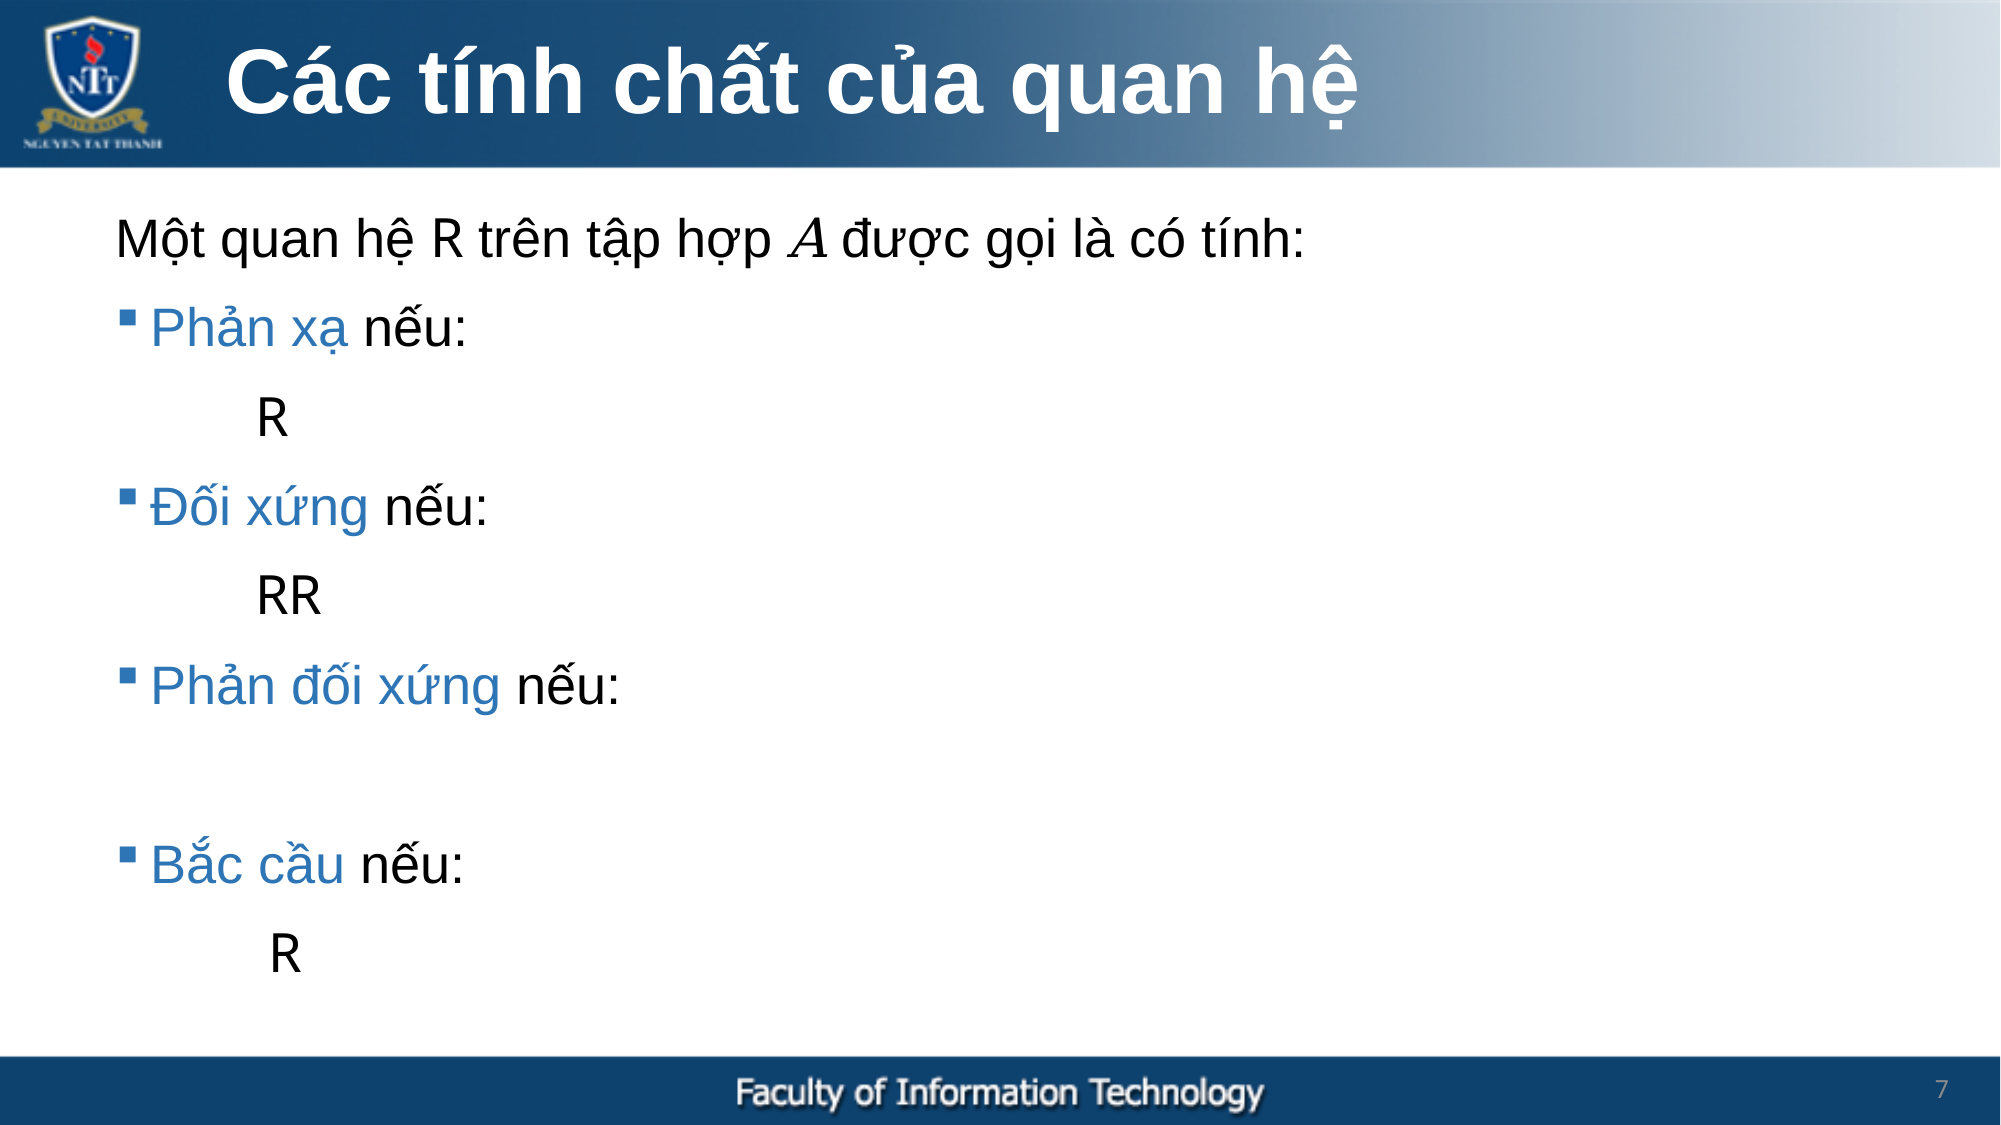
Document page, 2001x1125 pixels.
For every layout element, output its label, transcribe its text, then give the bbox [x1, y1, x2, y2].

title Các tính chất của quan hệ [210, 4, 1953, 164]
slide_number 7 [1514, 1060, 1965, 1121]
picture [0, 0, 2001, 1125]
